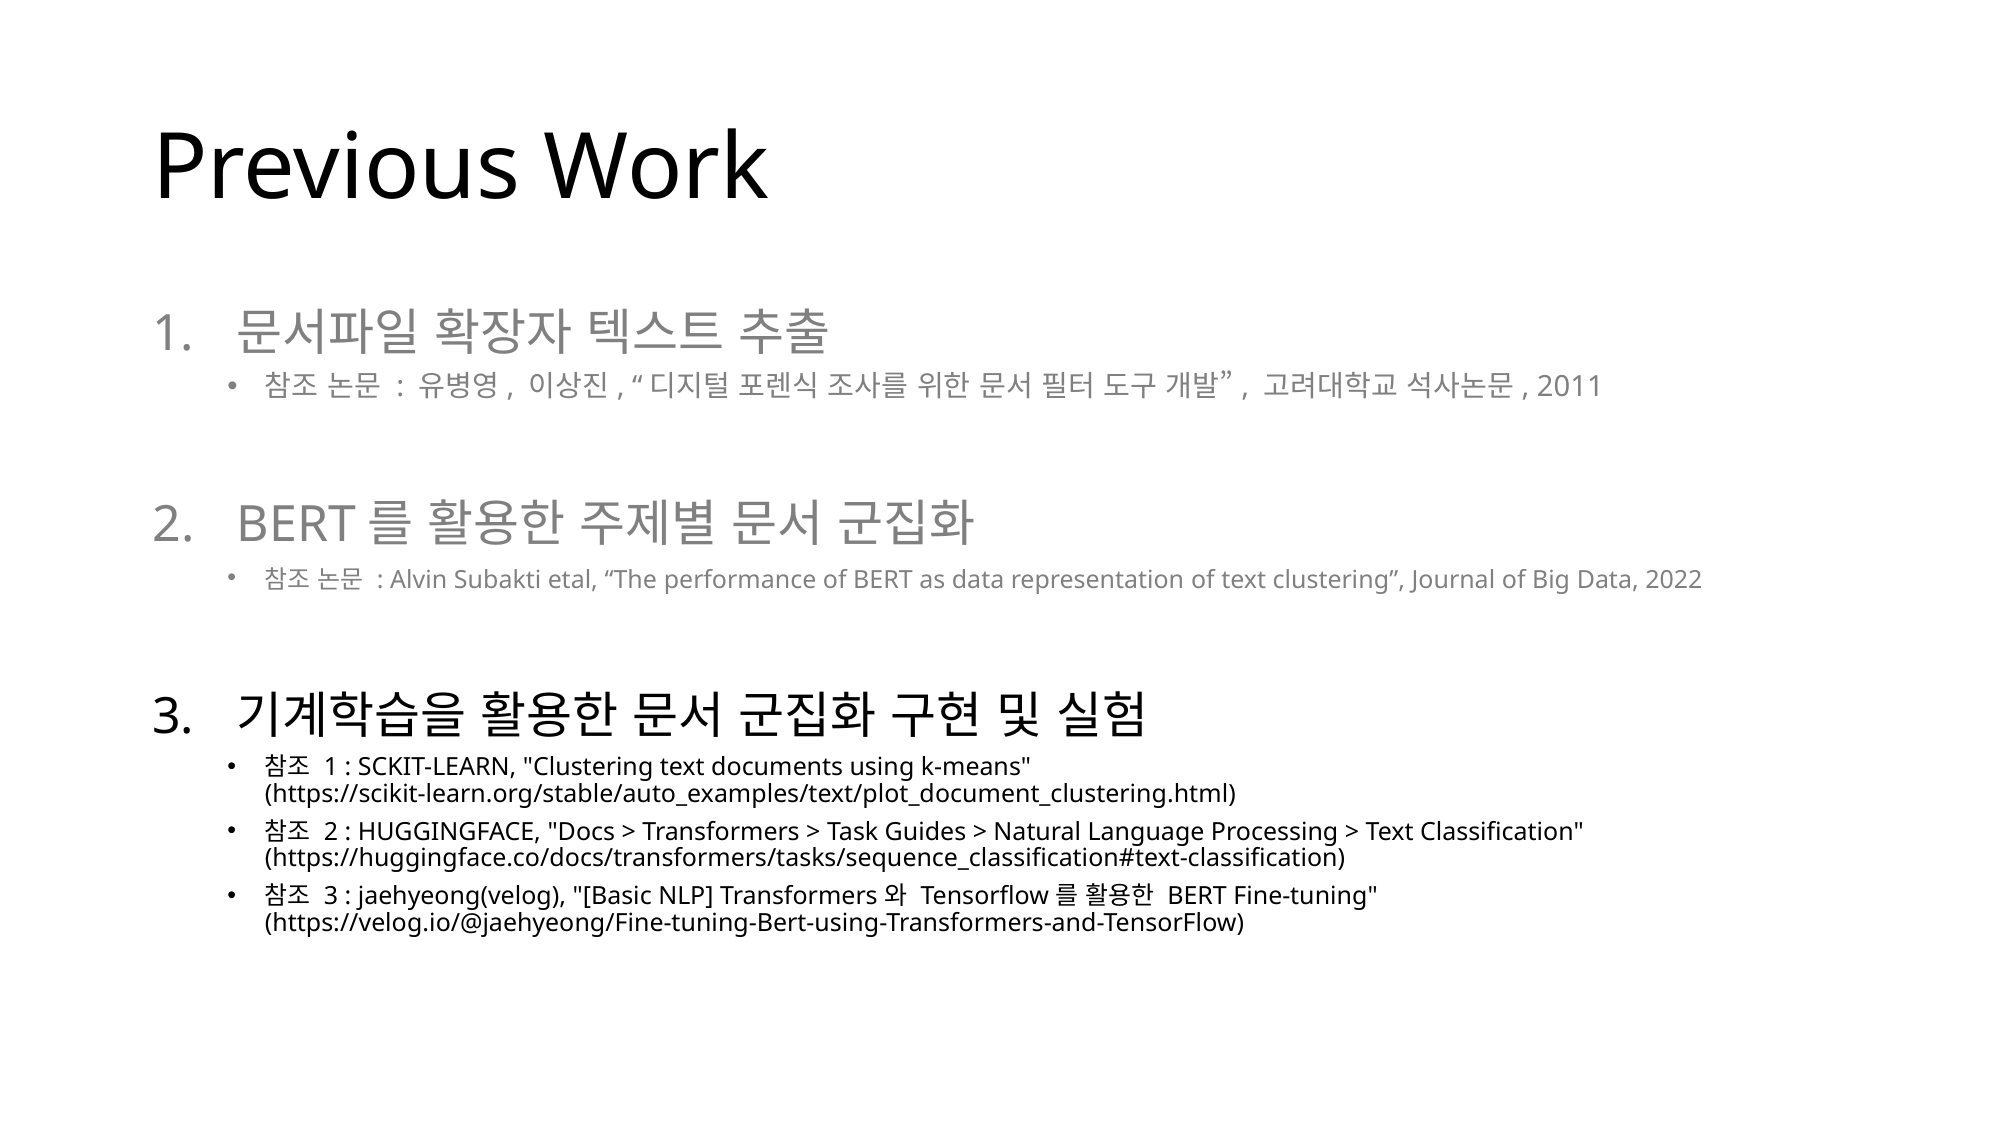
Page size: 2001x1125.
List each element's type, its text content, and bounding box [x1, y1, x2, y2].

title Previous Work [137, 59, 1863, 278]
list 문서파일 확장자 텍스트 추출 참조 논문 : 유병영, 이상진, “디지털 포렌식 조사를 위한 문서 필터 도구 개발”, 고려대학교 석사논문, 2011 BERT를 활용한 주제별 문서 군집화 참조 논문 : Alvin Subakti etal, “The performance of BERT as data representation of text clustering”, Journal of Big Data, 2022 기계학습을 활용한 문서 군집화 구현 및 실험 참조 1 : SCKIT-LEARN, "Clustering text documents using k-means" (https://scikit-learn.org/stable/auto_examples/text/plot_document_clustering.html) 참조 2 : HUGGINGFACE, "Docs > Transformers > Task Guides > Natural Language Processing > Text Classification" (https://huggingface.co/docs/transformers/tasks/sequence_classification#text-classification) 참조 3 : jaehyeong(velog), "[Basic NLP] Transformers와 Tensorflow를 활용한 BERT Fine-tuning" (https://velog.io/@jaehyeong/Fine-tuning-Bert-using-Transformers-and-TensorFlow) [137, 299, 1863, 1014]
